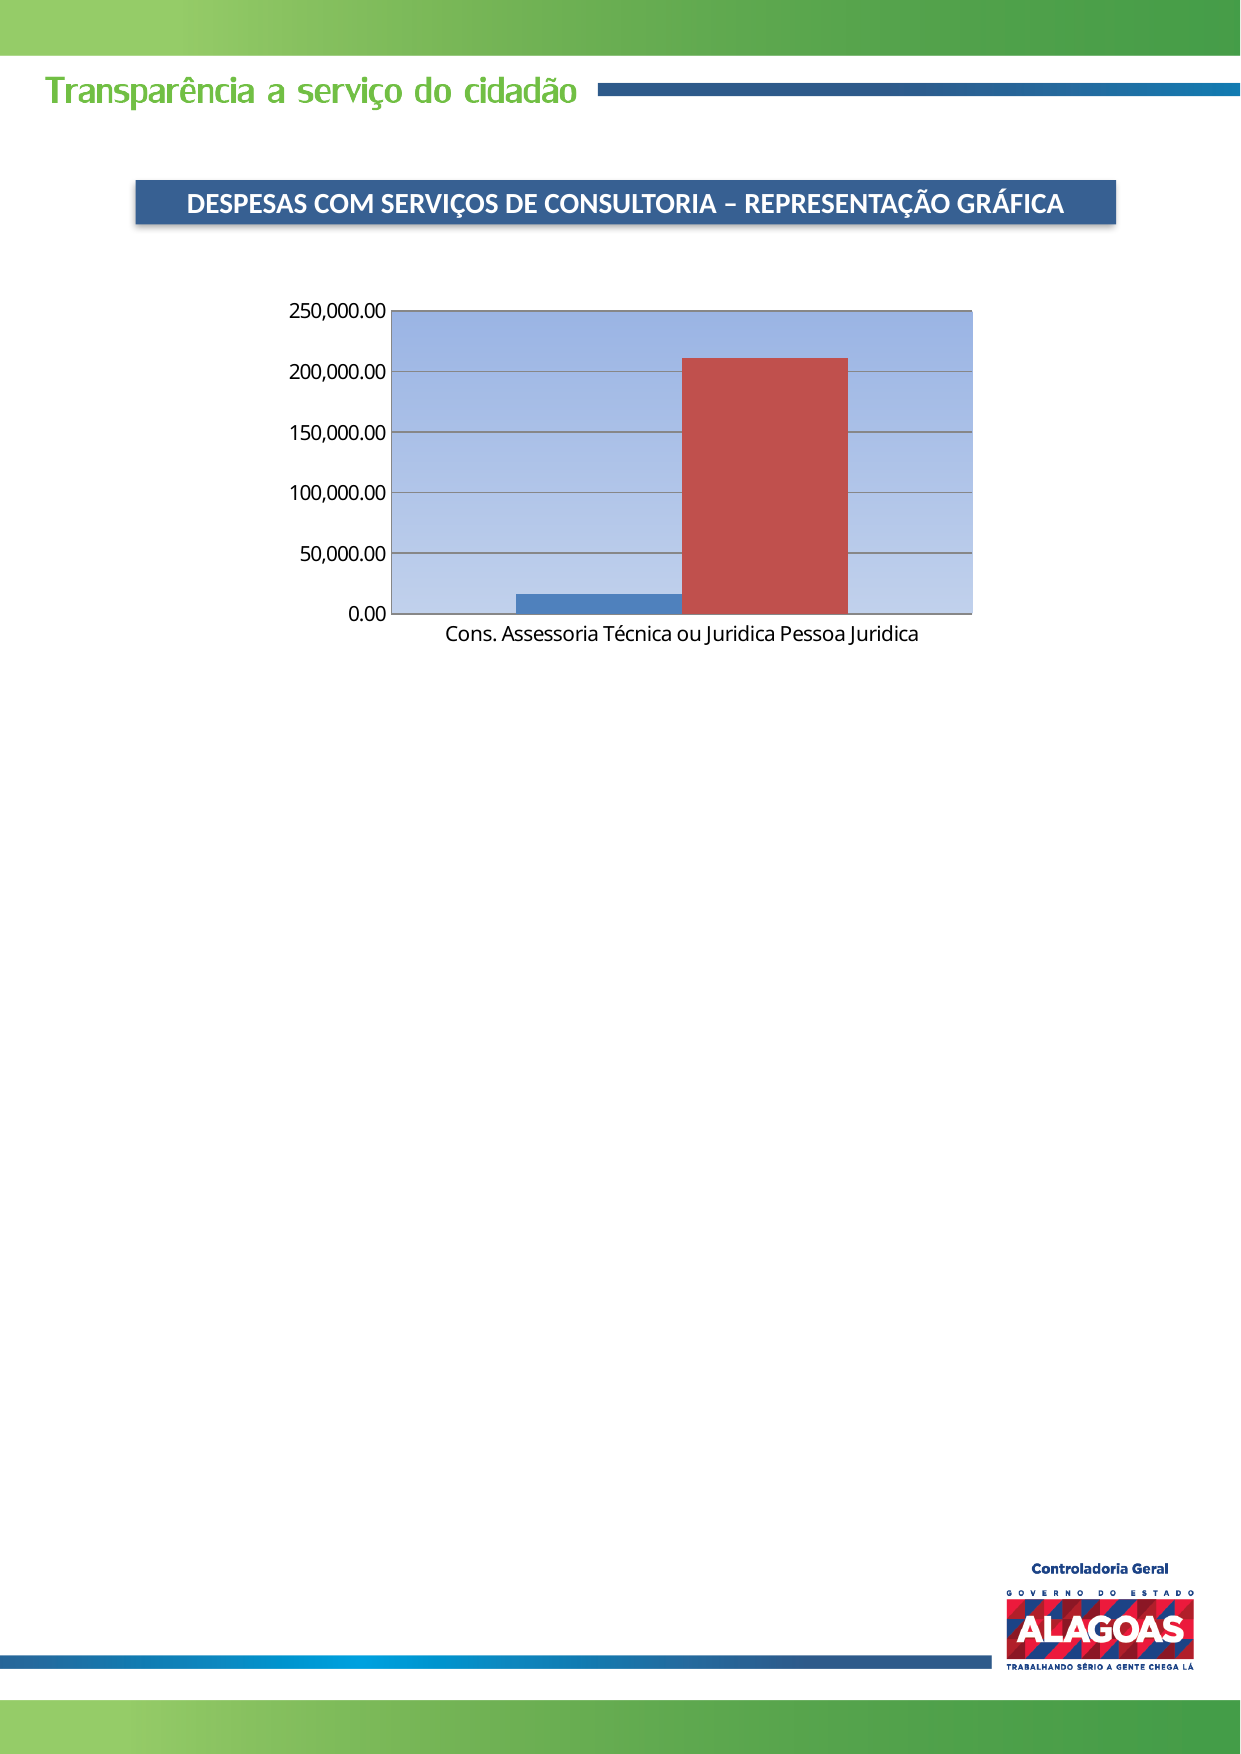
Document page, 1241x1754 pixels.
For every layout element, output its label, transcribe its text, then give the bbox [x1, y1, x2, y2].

chart [253, 274, 999, 972]
picture [0, 0, 1241, 1754]
text_box DESPESAS COM SERVIÇOS DE CONSULTORIA – REPRESENTAÇÃO GRÁFICA [134, 178, 1118, 227]
